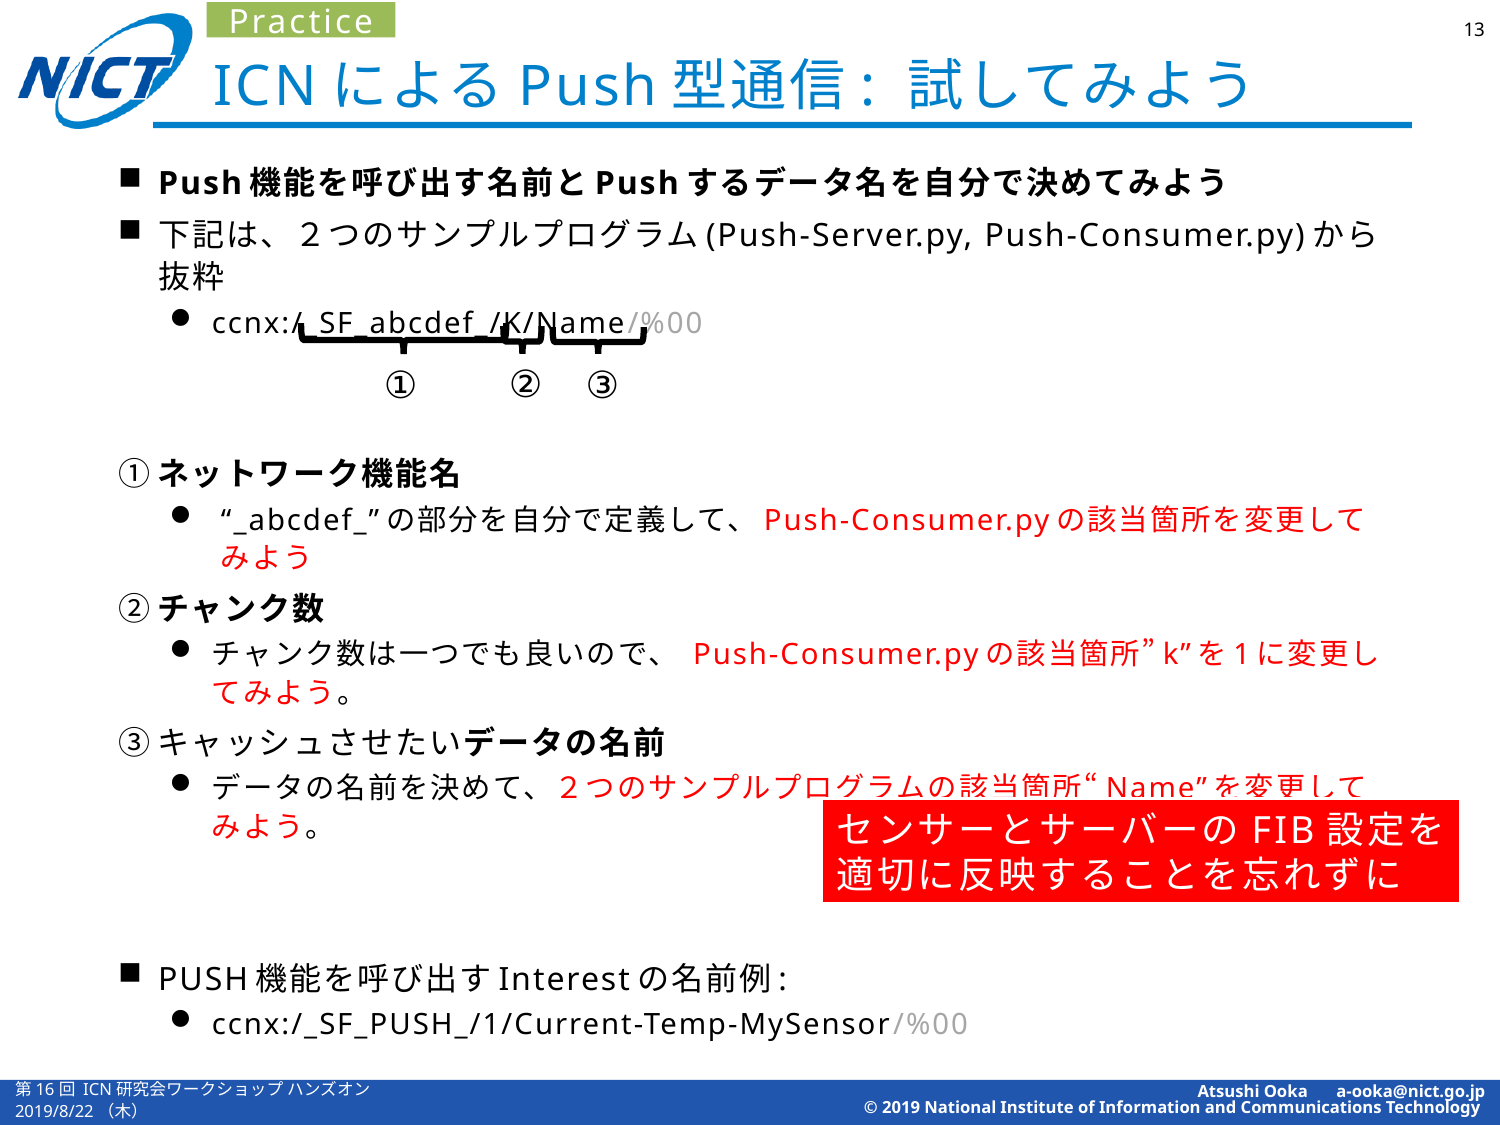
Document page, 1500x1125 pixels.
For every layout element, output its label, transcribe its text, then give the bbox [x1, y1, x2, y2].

text_box ③ [570, 353, 635, 414]
slide_number 13 [1396, 0, 1500, 60]
text_box Practice [206, 2, 396, 38]
text_box [300, 325, 507, 353]
text_box ① [369, 353, 433, 414]
text_box ② [494, 352, 558, 413]
text_box センサーとサーバーのFIB設定を 適切に反映することを忘れずに [820, 797, 1462, 905]
title ICNによるPush型通信: 試してみよう [213, 8, 1397, 125]
text_box [502, 328, 543, 352]
list Push機能を呼び出す名前とPushするデータ名を自分で決めてみよう 下記は、２つのサンプルプログラム(Push-Server.py, Push-Consumer.py)から抜粋 ccnx:/_SF_abcdef_/K/Name/%00 ①ネットワーク機能名 “_abcdef_”の部分を自分で定義して、Push-Consumer.pyの該当箇所を変更してみよう ②チャンク数 チャンク数は一つでも良いので、 Push-Consumer.pyの該当箇所”k”を1に変更してみよう。 ③キャッシュさせたいデータの名前 データの名前を決めて、２つのサンプルプログラムの該当箇所“Name”を変更してみよう。 PUSH機能を呼び出すInterestの名前例: ccnx:/_SF_PUSH_/1/Current-Temp-MySensor/%00 [103, 151, 1397, 1059]
text_box [552, 329, 645, 353]
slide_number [0, 1101, 338, 1120]
footer 第16回 ICN研究会ワークショップ ハンズオン [0, 1079, 507, 1098]
